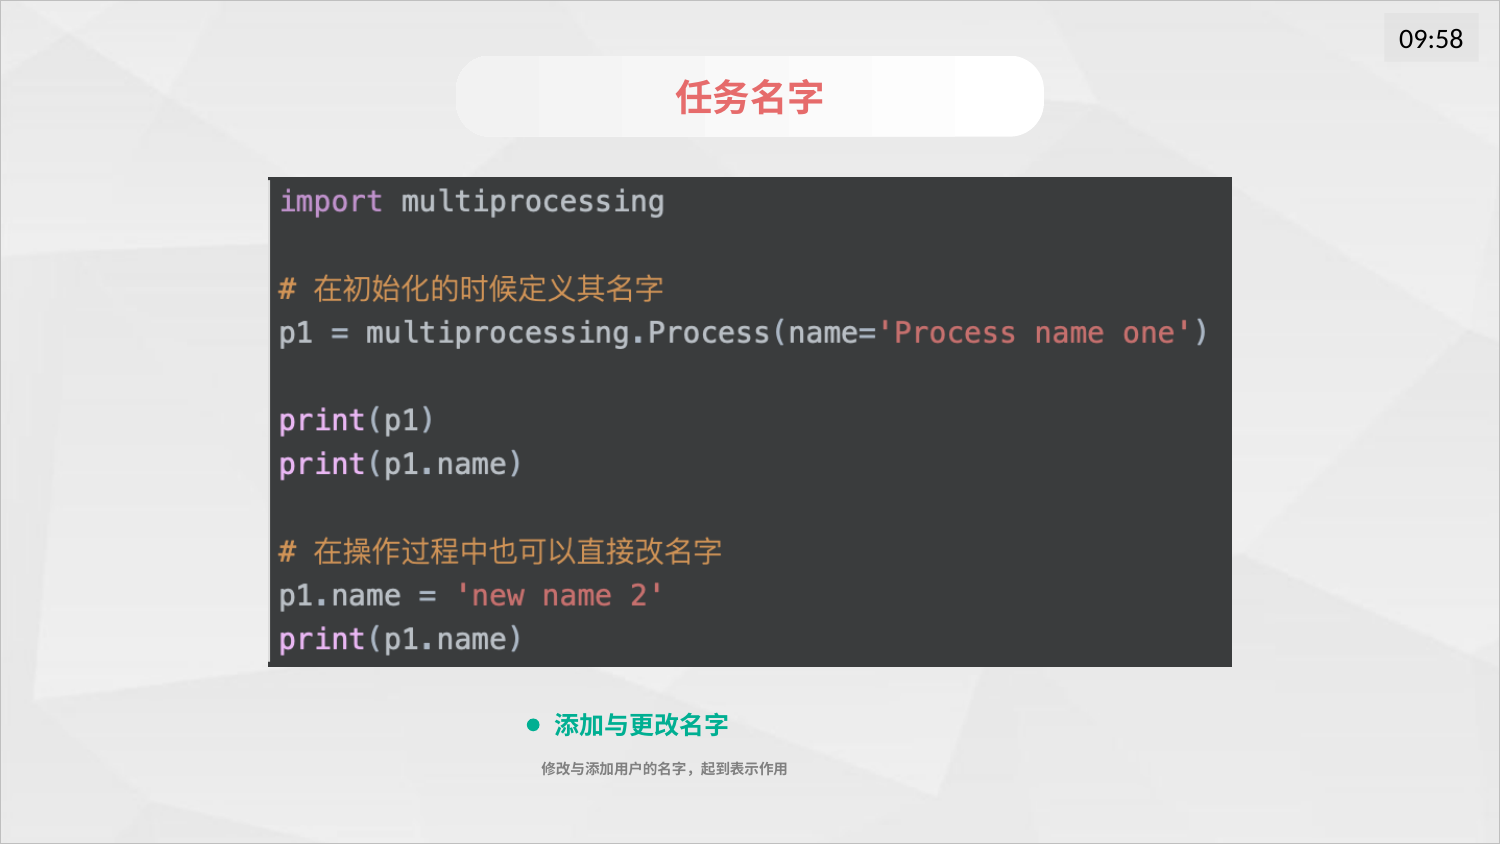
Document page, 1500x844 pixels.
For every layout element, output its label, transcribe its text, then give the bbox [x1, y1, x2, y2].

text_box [526, 702, 849, 784]
picture [268, 177, 1232, 667]
text_box 任务名字 [454, 54, 1046, 138]
